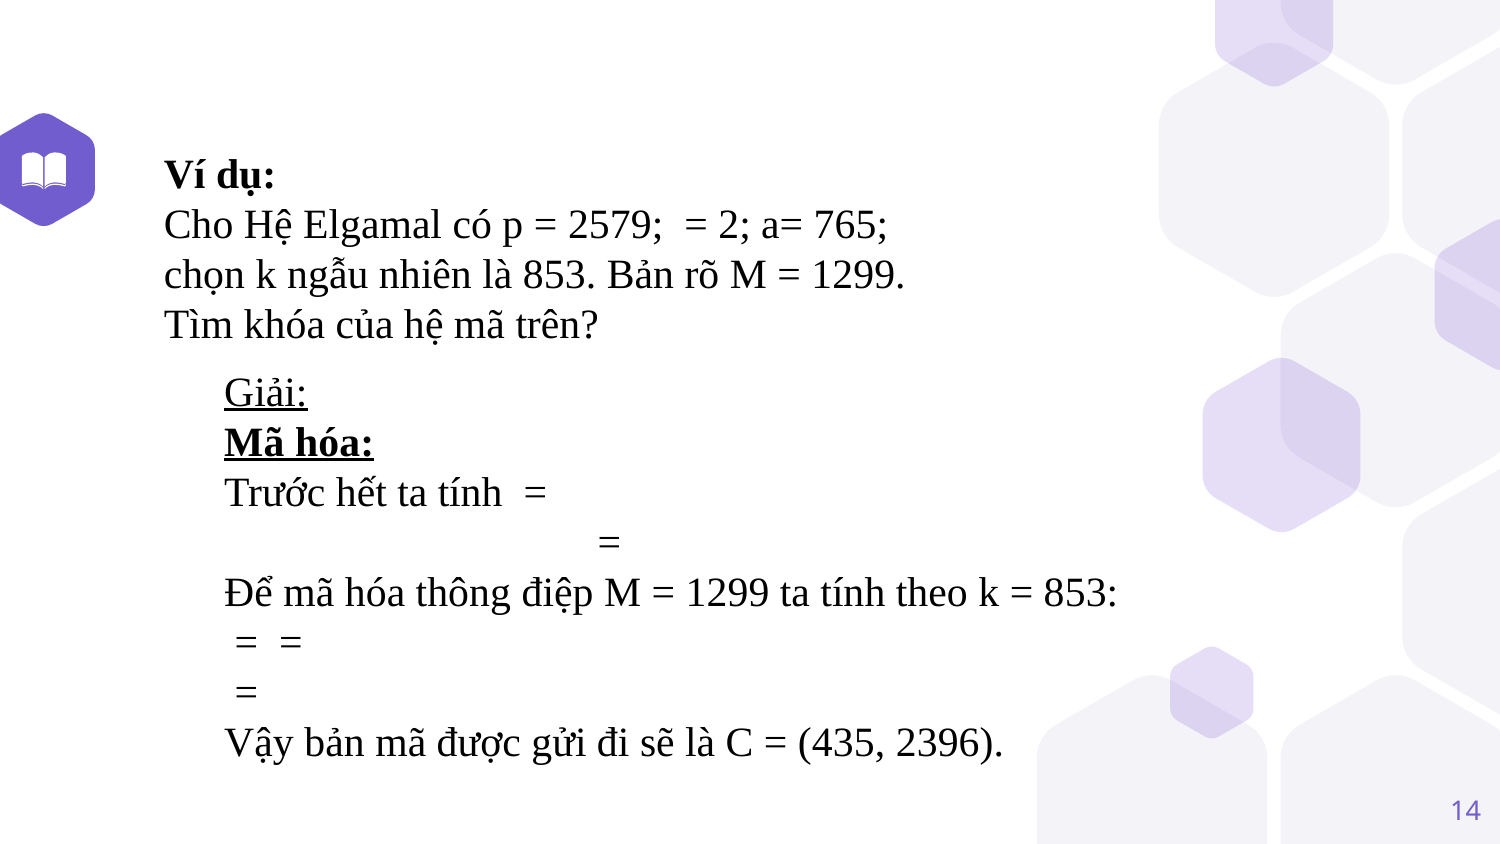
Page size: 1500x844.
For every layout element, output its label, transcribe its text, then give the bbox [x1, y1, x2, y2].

slide_number 14 [1391, 779, 1482, 844]
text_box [21, 152, 67, 190]
